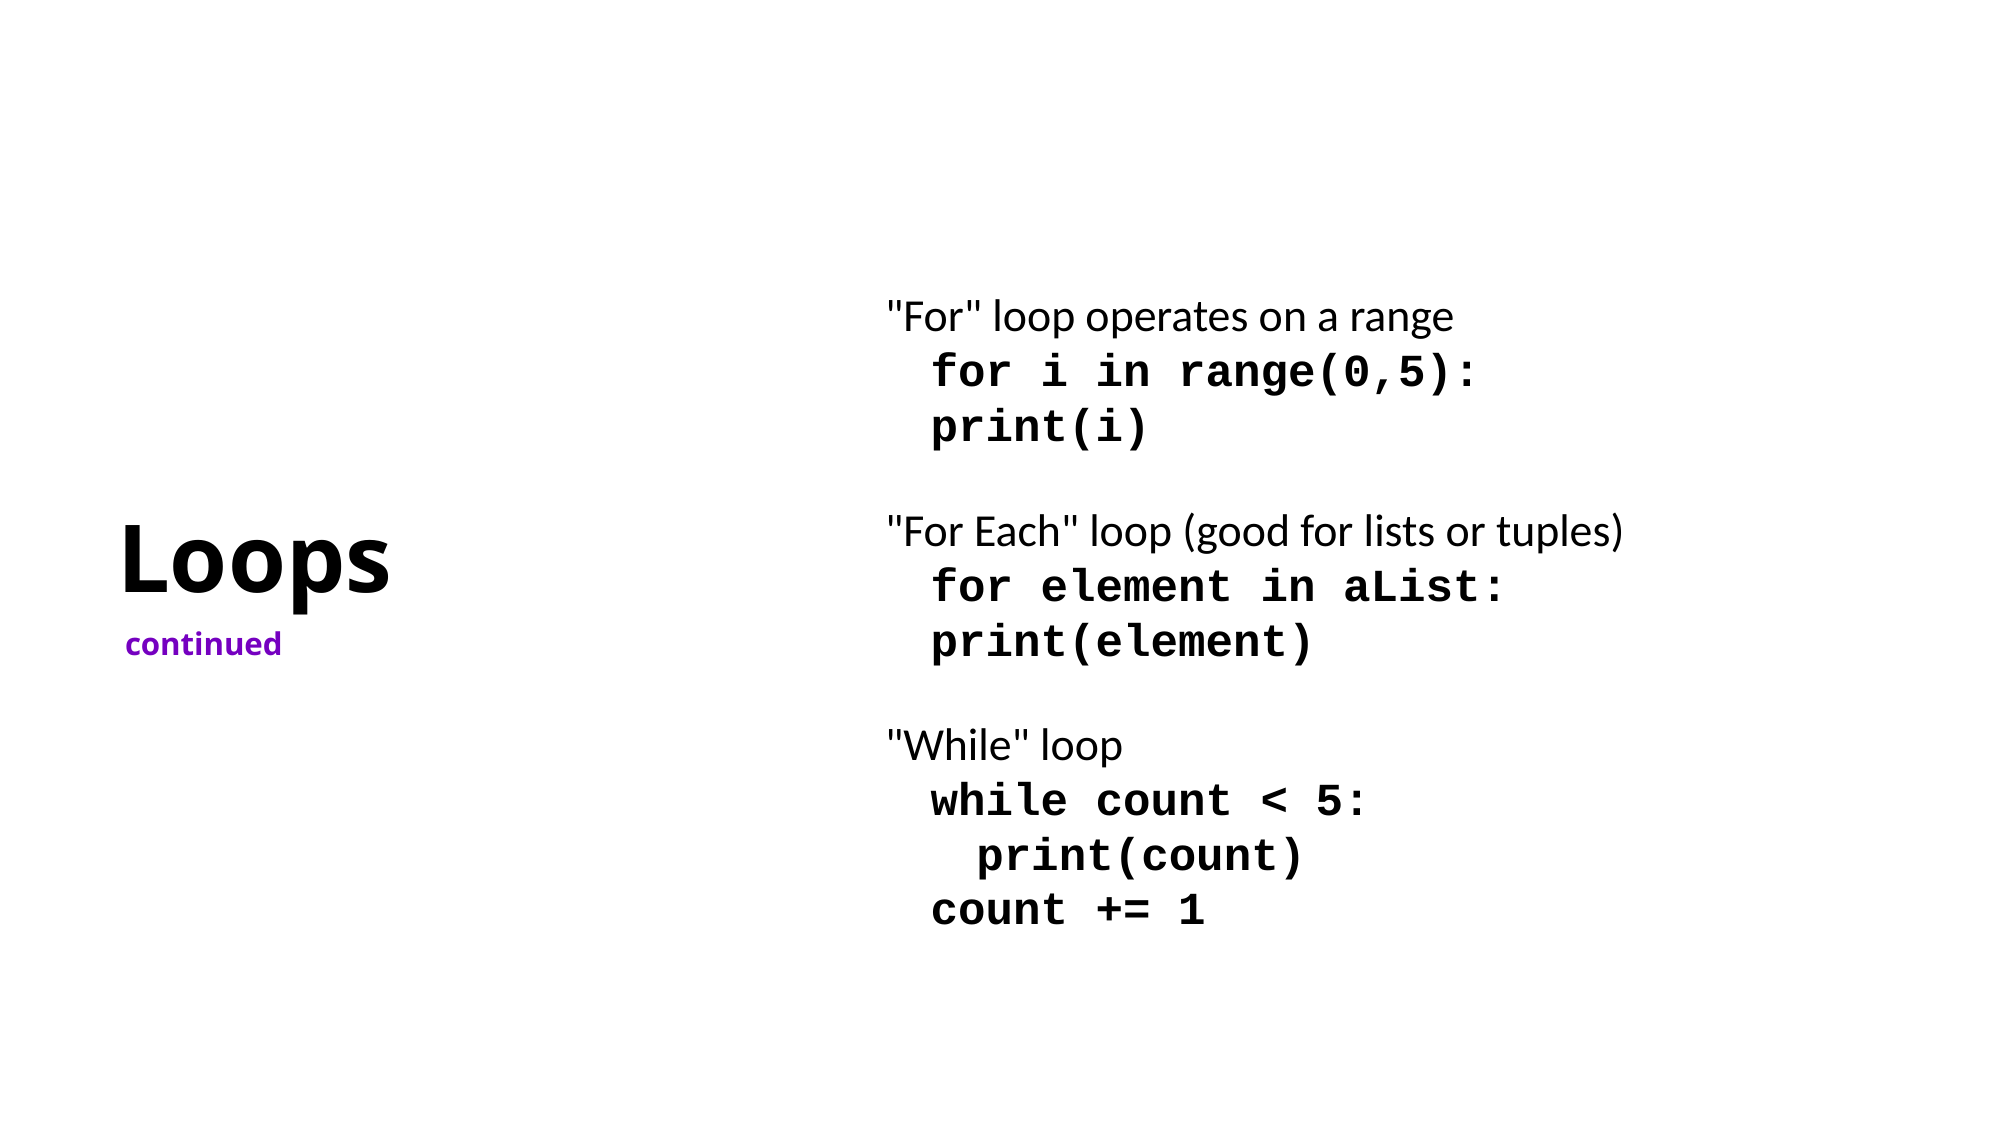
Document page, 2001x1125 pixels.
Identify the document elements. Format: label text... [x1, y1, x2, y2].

text_box "For" loop operates on a range for i in range(0,5): print(i) "For Each" loop (good for lists or tuples) for element in aList: print(element) "While" loop while count < 5: print(count) count += 1 [869, 284, 1914, 945]
text_box continued [101, 621, 385, 677]
title Loops [101, 503, 693, 621]
